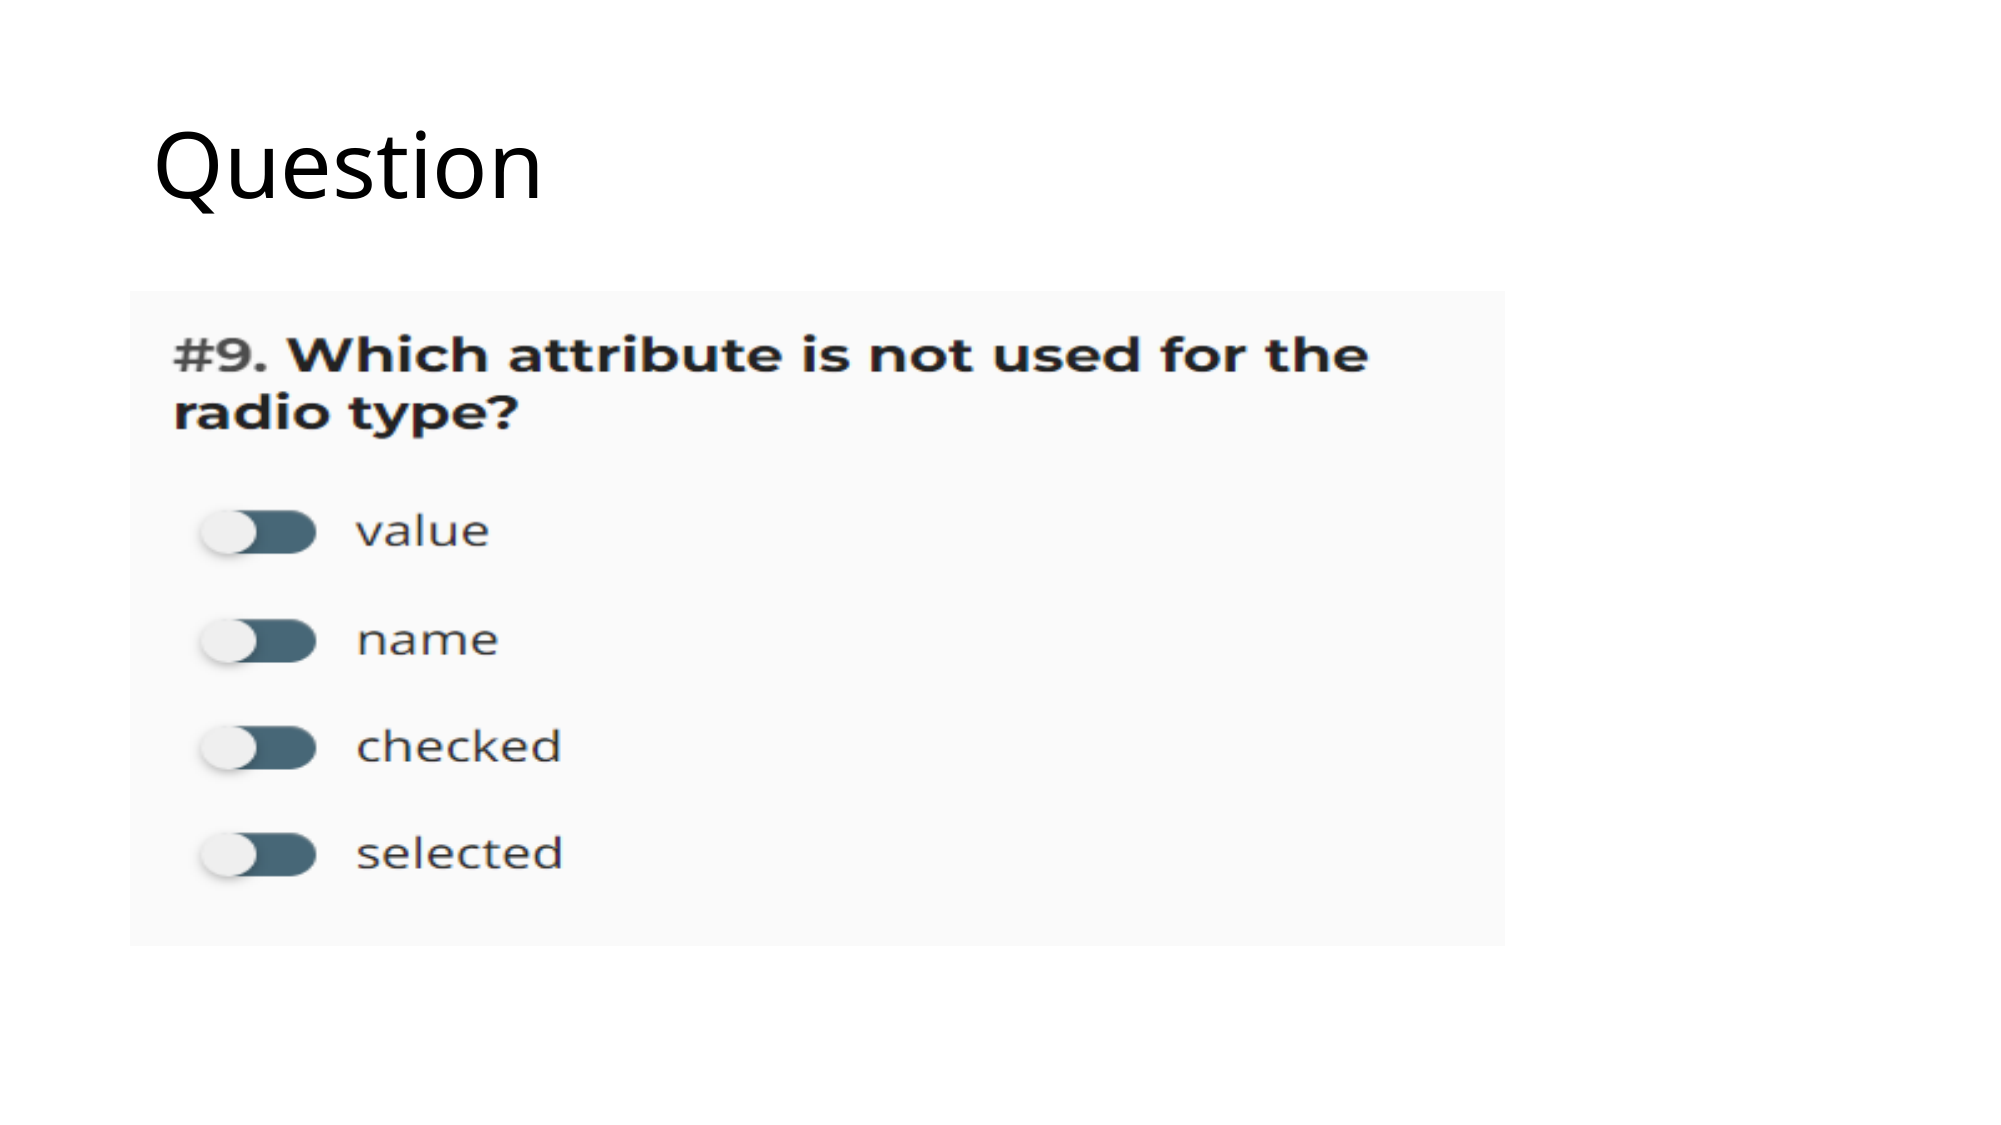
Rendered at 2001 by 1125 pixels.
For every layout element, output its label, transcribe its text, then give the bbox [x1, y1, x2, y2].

picture [130, 291, 1505, 946]
title Question [137, 59, 1863, 278]
